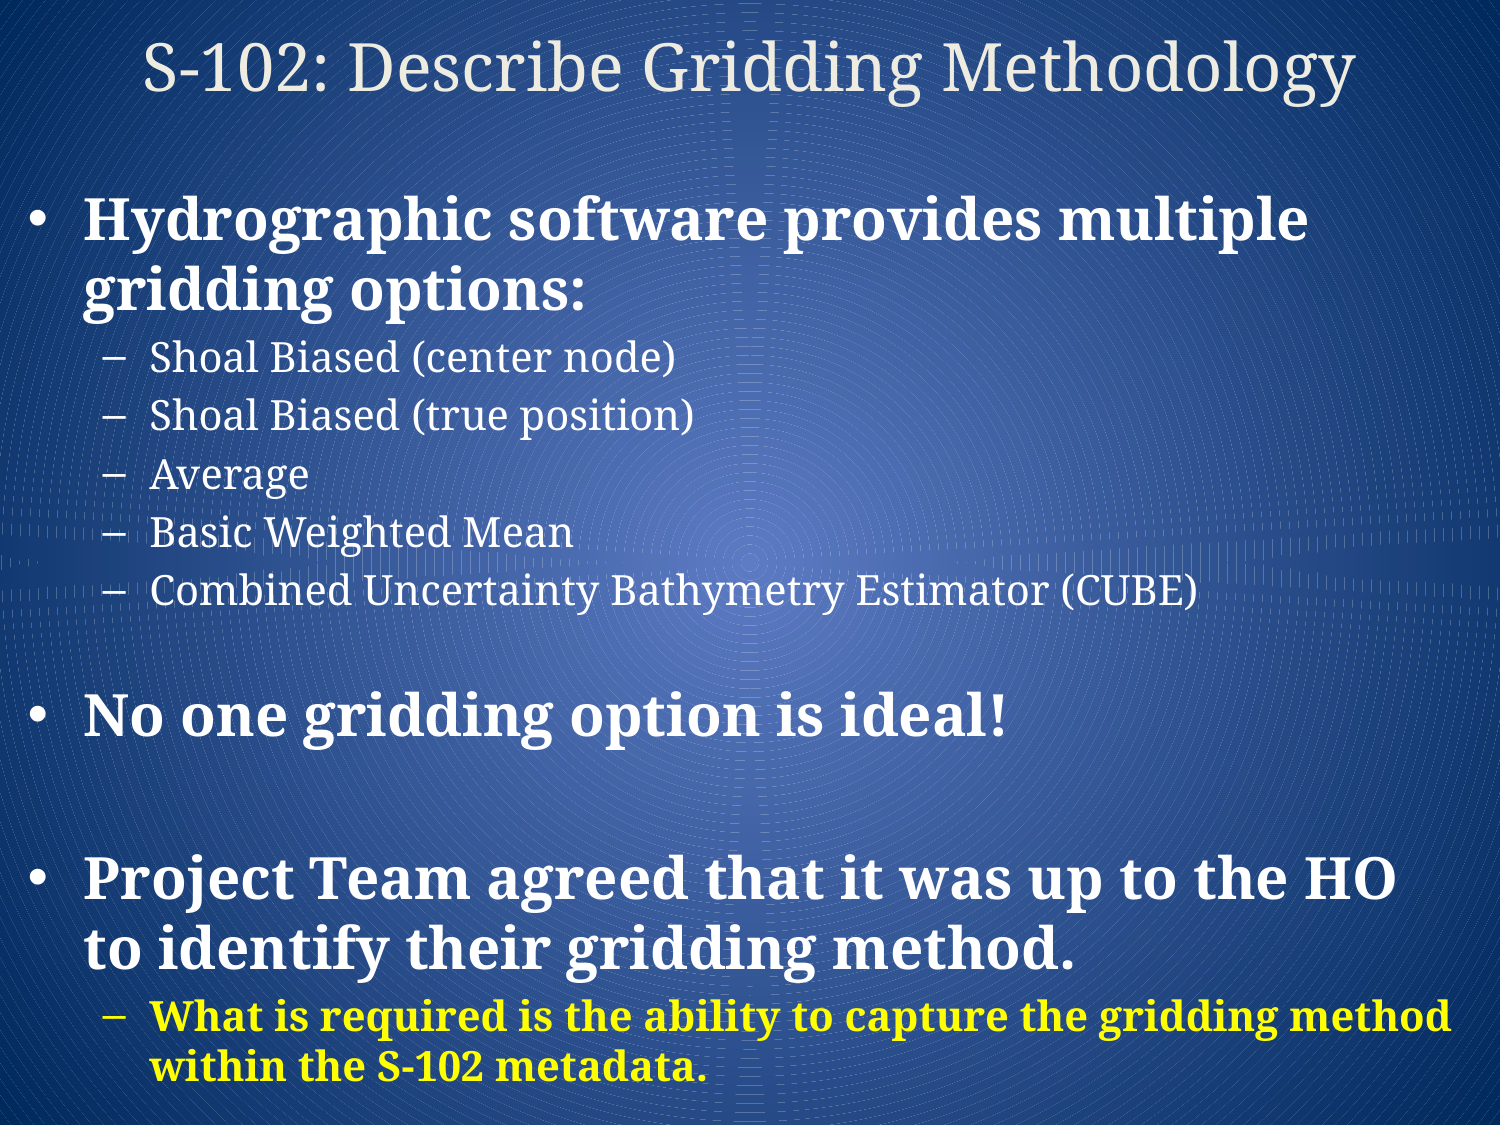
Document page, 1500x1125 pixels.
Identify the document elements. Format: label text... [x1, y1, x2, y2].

list Hydrographic software provides multiple gridding options: Shoal Biased (center node) Shoal Biased (true position) Average Basic Weighted Mean Combined Uncertainty Bathymetry Estimator (CUBE) No one gridding option is ideal! Project Team agreed that it was up to the HO to identify their gridding method. What is required is the ability to capture the gridding method within the S-102 metadata. [12, 174, 1488, 1100]
title S-102: Describe Gridding Methodology [0, 0, 1500, 130]
